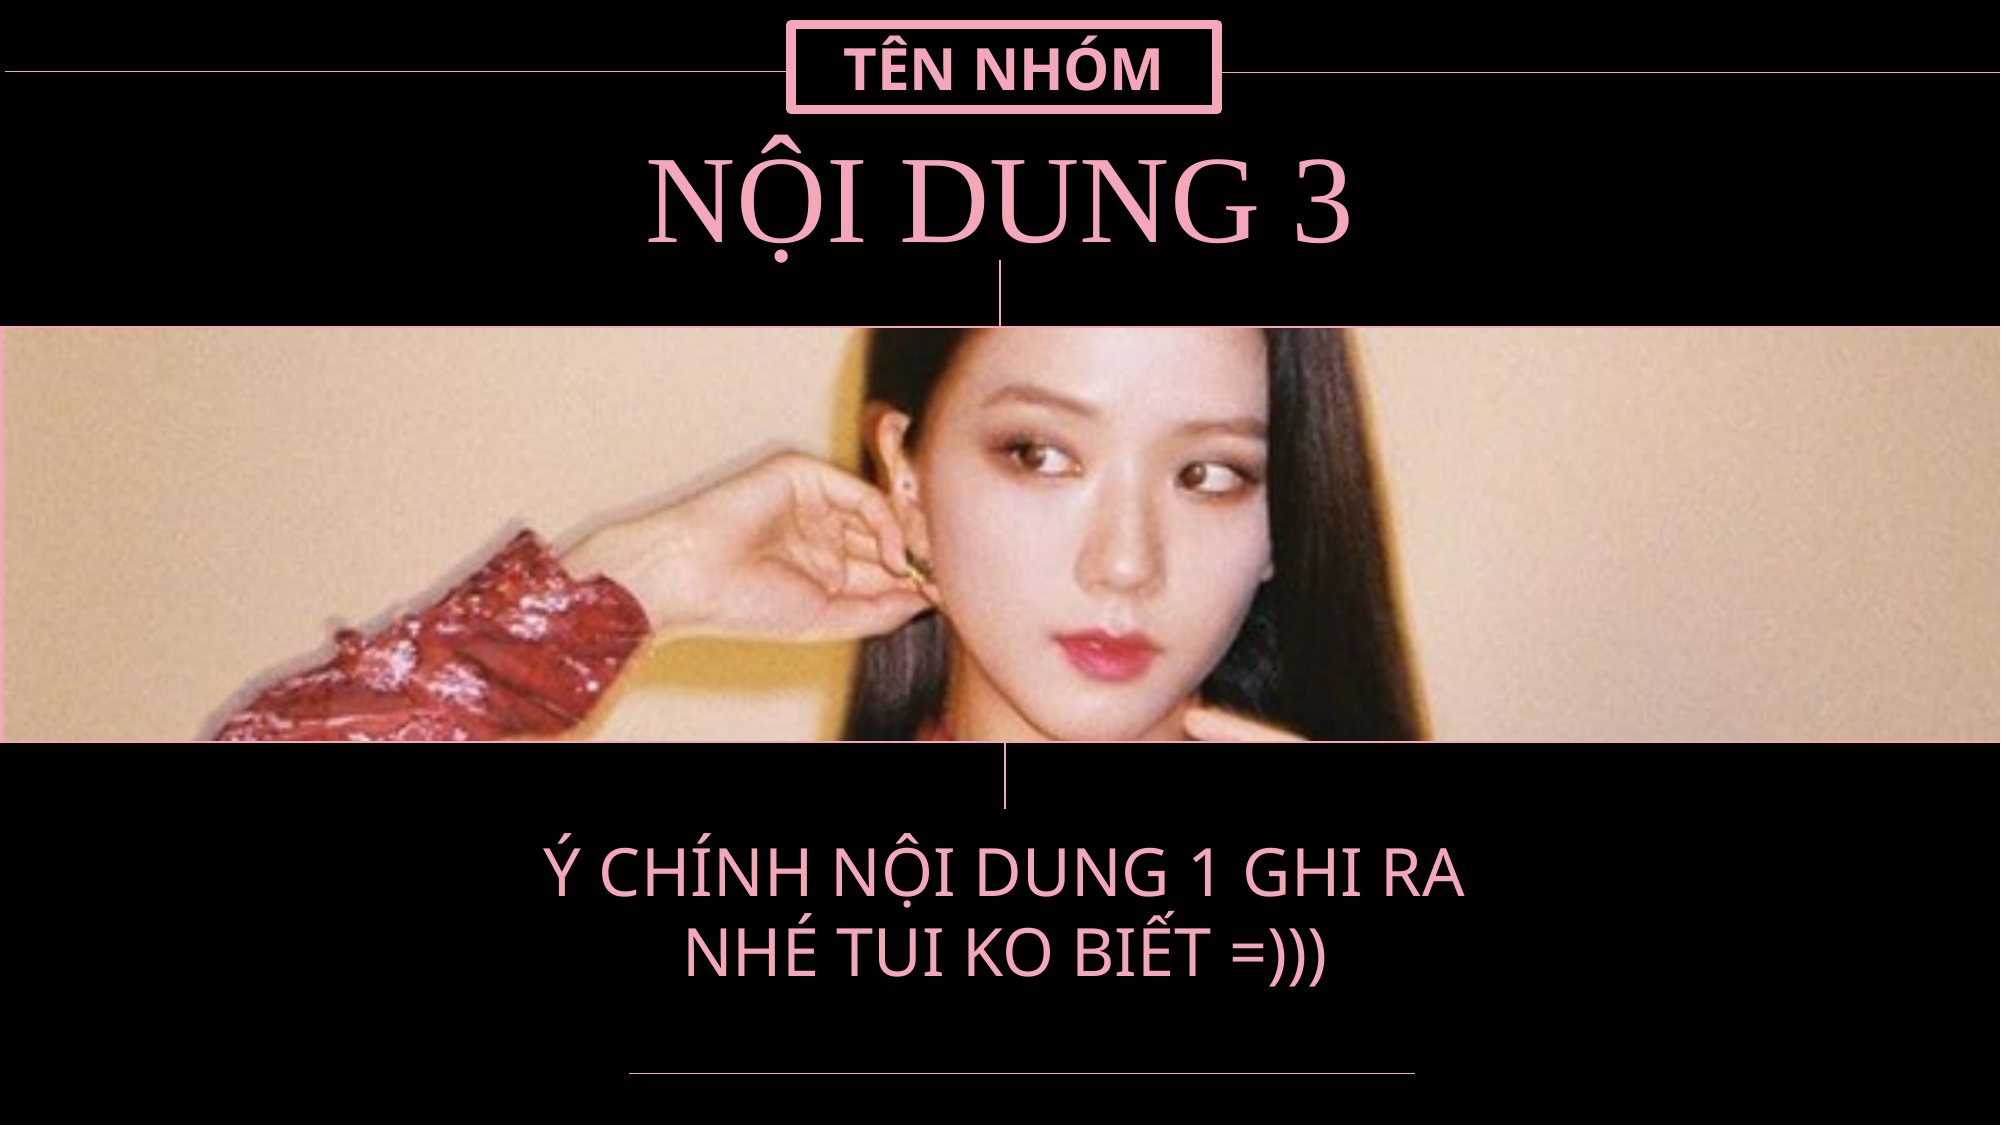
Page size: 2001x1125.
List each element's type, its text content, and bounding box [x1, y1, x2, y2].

text_box [0, 741, 2000, 1125]
text_box TÊN NHÓM [791, 24, 1218, 110]
text_box [0, 0, 2000, 328]
picture [3, 188, 2000, 933]
text_box Ý CHÍNH NỘI DUNG 1 GHI RA NHÉ TUI KO BIẾT =))) [505, 933, 1504, 998]
text_box NỘI DUNG 3 [588, 110, 1412, 188]
